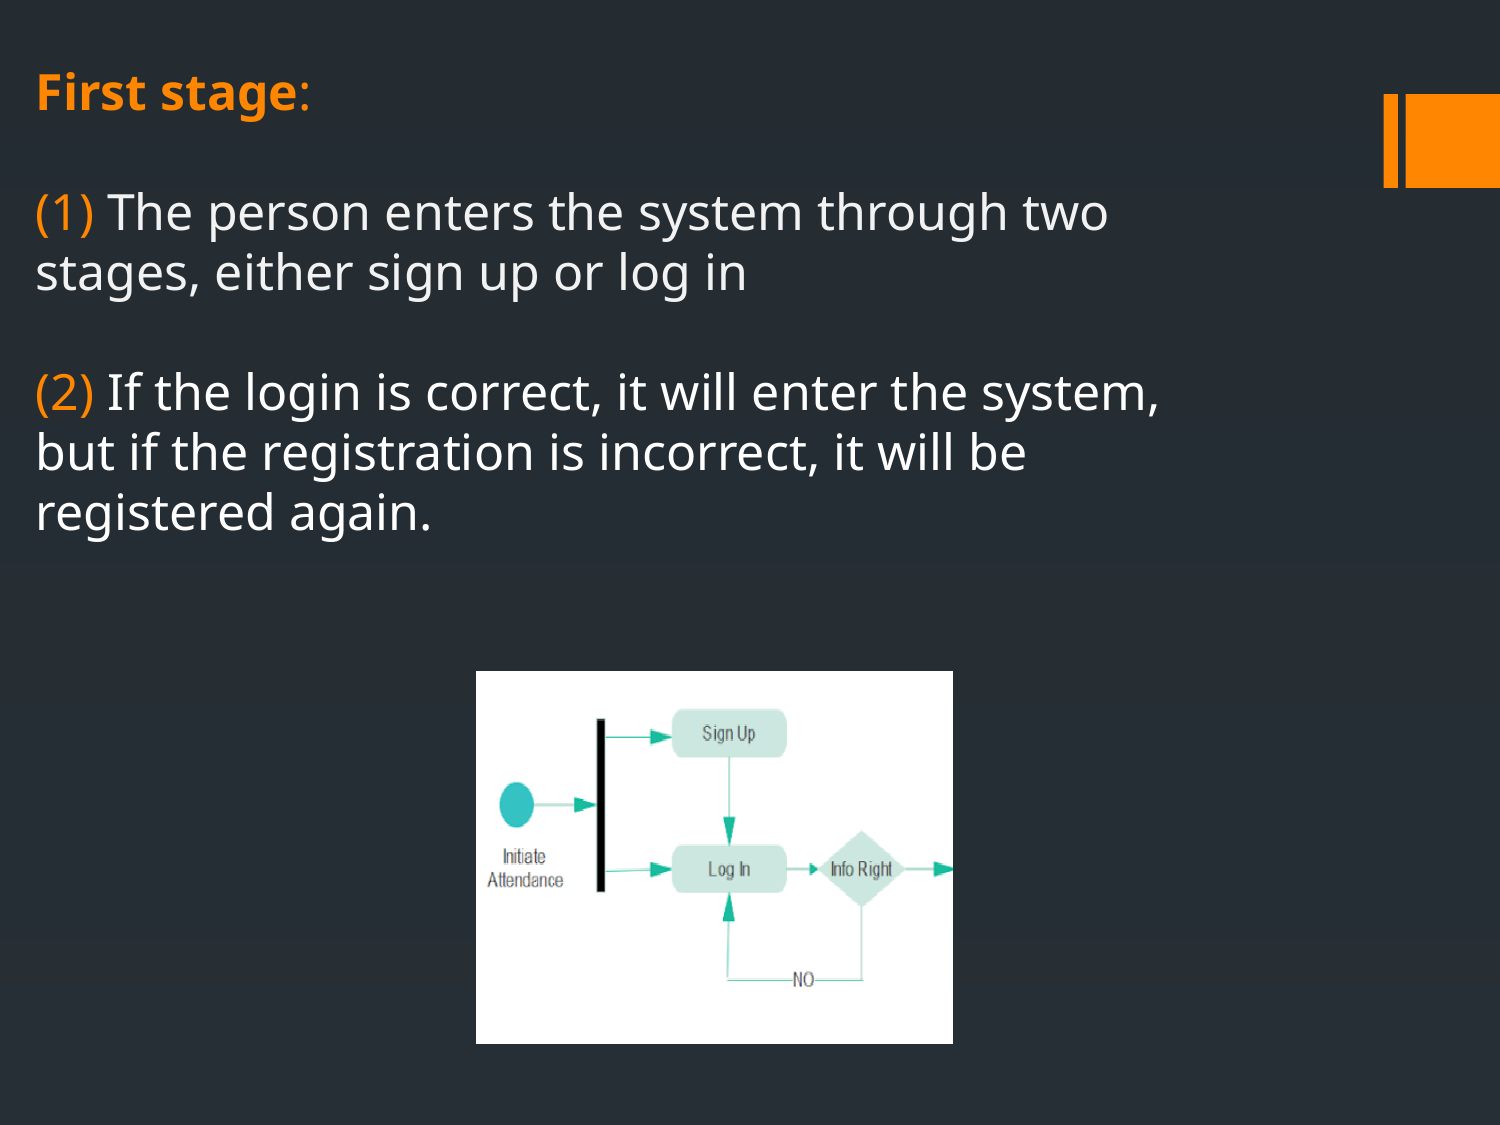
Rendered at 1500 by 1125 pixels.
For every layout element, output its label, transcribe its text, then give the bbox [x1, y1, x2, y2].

title First stage: (1) The person enters the system through two stages, either sign up or log in (2) If the login is correct, it will enter the system, but if the registration is incorrect, it will be registered again. [20, 90, 1240, 609]
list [475, 670, 953, 1045]
